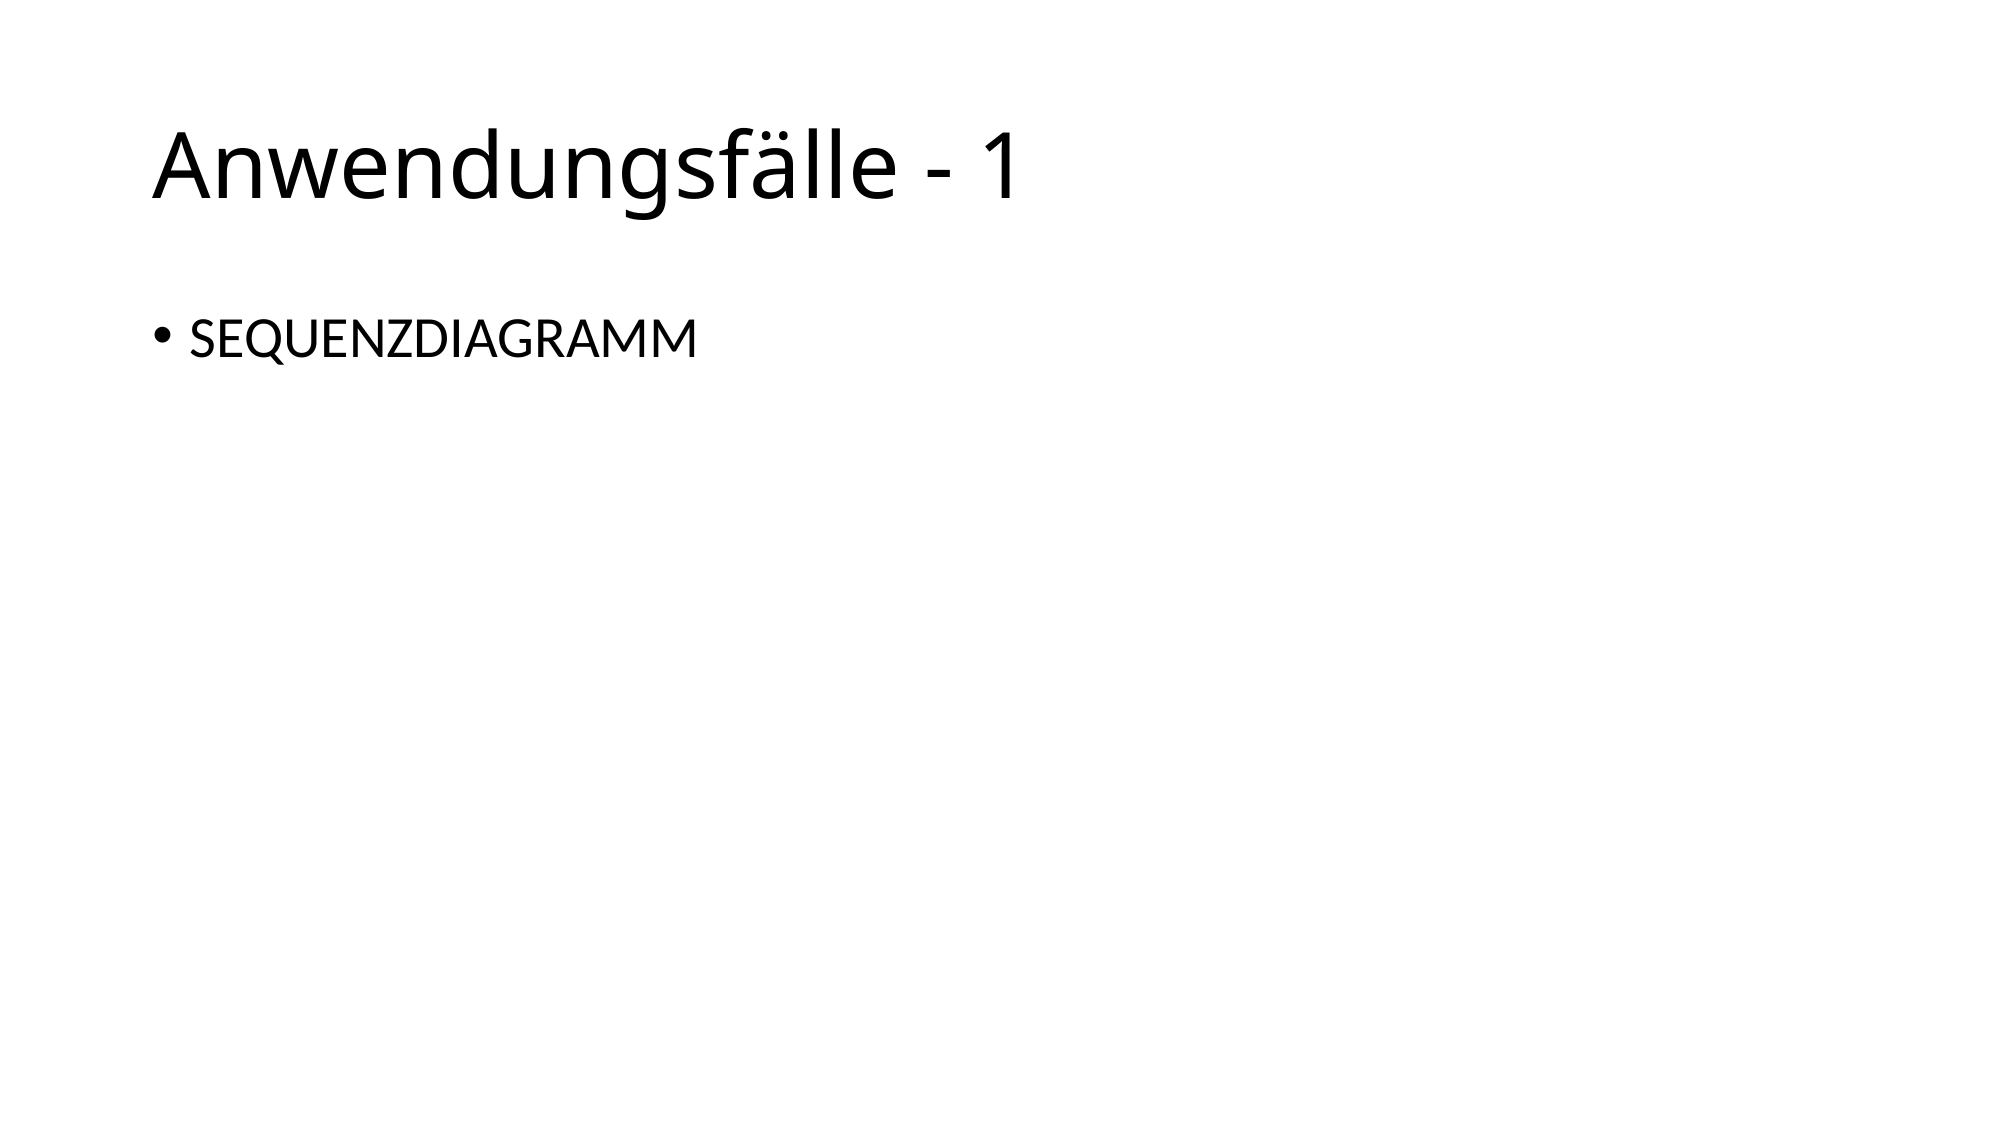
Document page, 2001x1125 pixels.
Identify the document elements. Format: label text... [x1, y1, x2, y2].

title Anwendungsfälle - 1 [137, 59, 1863, 278]
list SEQUENZDIAGRAMM [137, 299, 1863, 1014]
